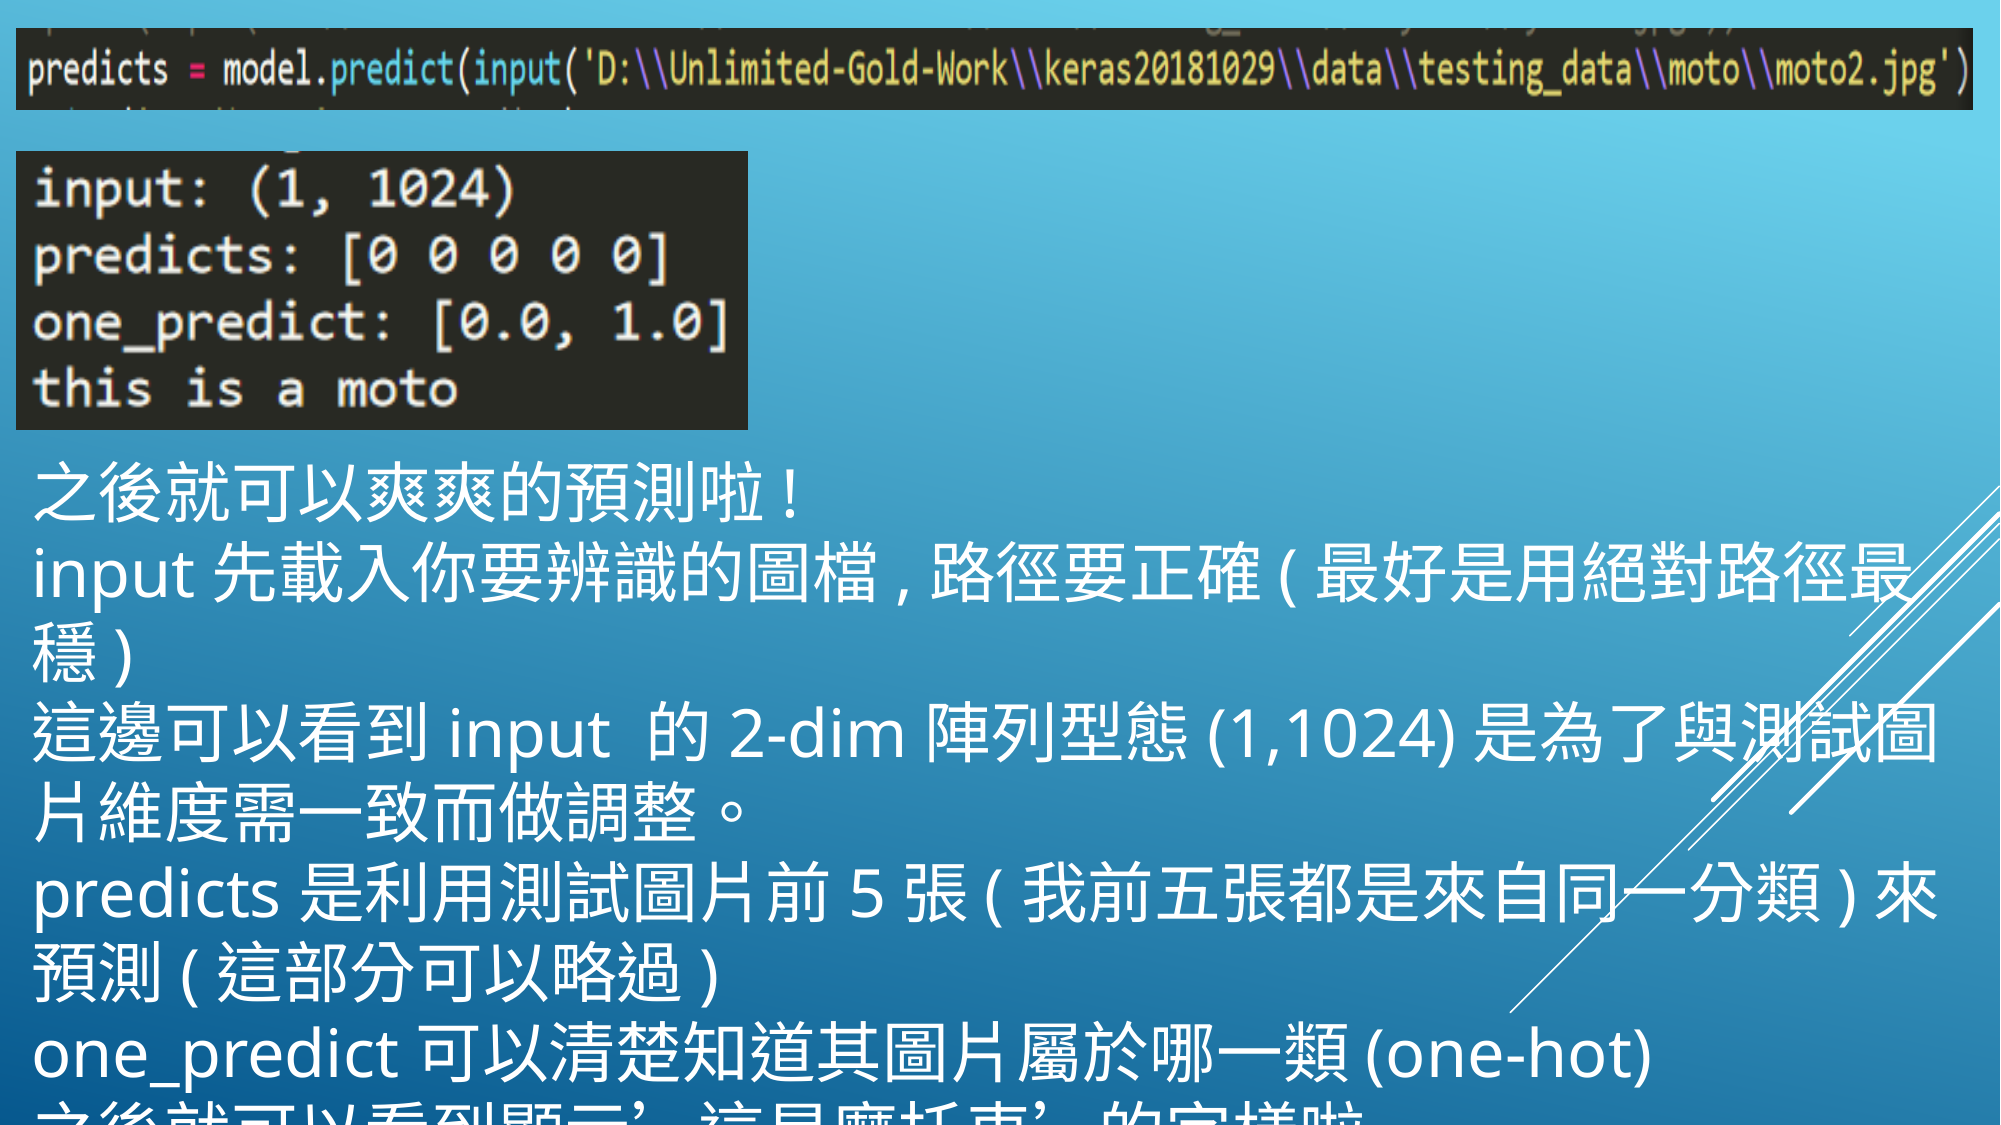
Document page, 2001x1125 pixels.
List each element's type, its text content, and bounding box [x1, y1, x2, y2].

picture [15, 28, 1973, 110]
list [15, 150, 749, 430]
text_box 之後就可以爽爽的預測啦! input先載入你要辨識的圖檔,路徑要正確(最好是用絕對路徑最穩) 這邊可以看到input 的2-dim陣列型態(1,1024)是為了與測試圖片維度需一致而做調整。 predicts是利用測試圖片前5張(我前五張都是來自同一分類)來預測(這部分可以略過) one_predict可以清楚知道其圖片屬於哪一類(one-hot) 之後就可以看到顯示’這是摩托車’的字樣啦 [16, 443, 1958, 1125]
